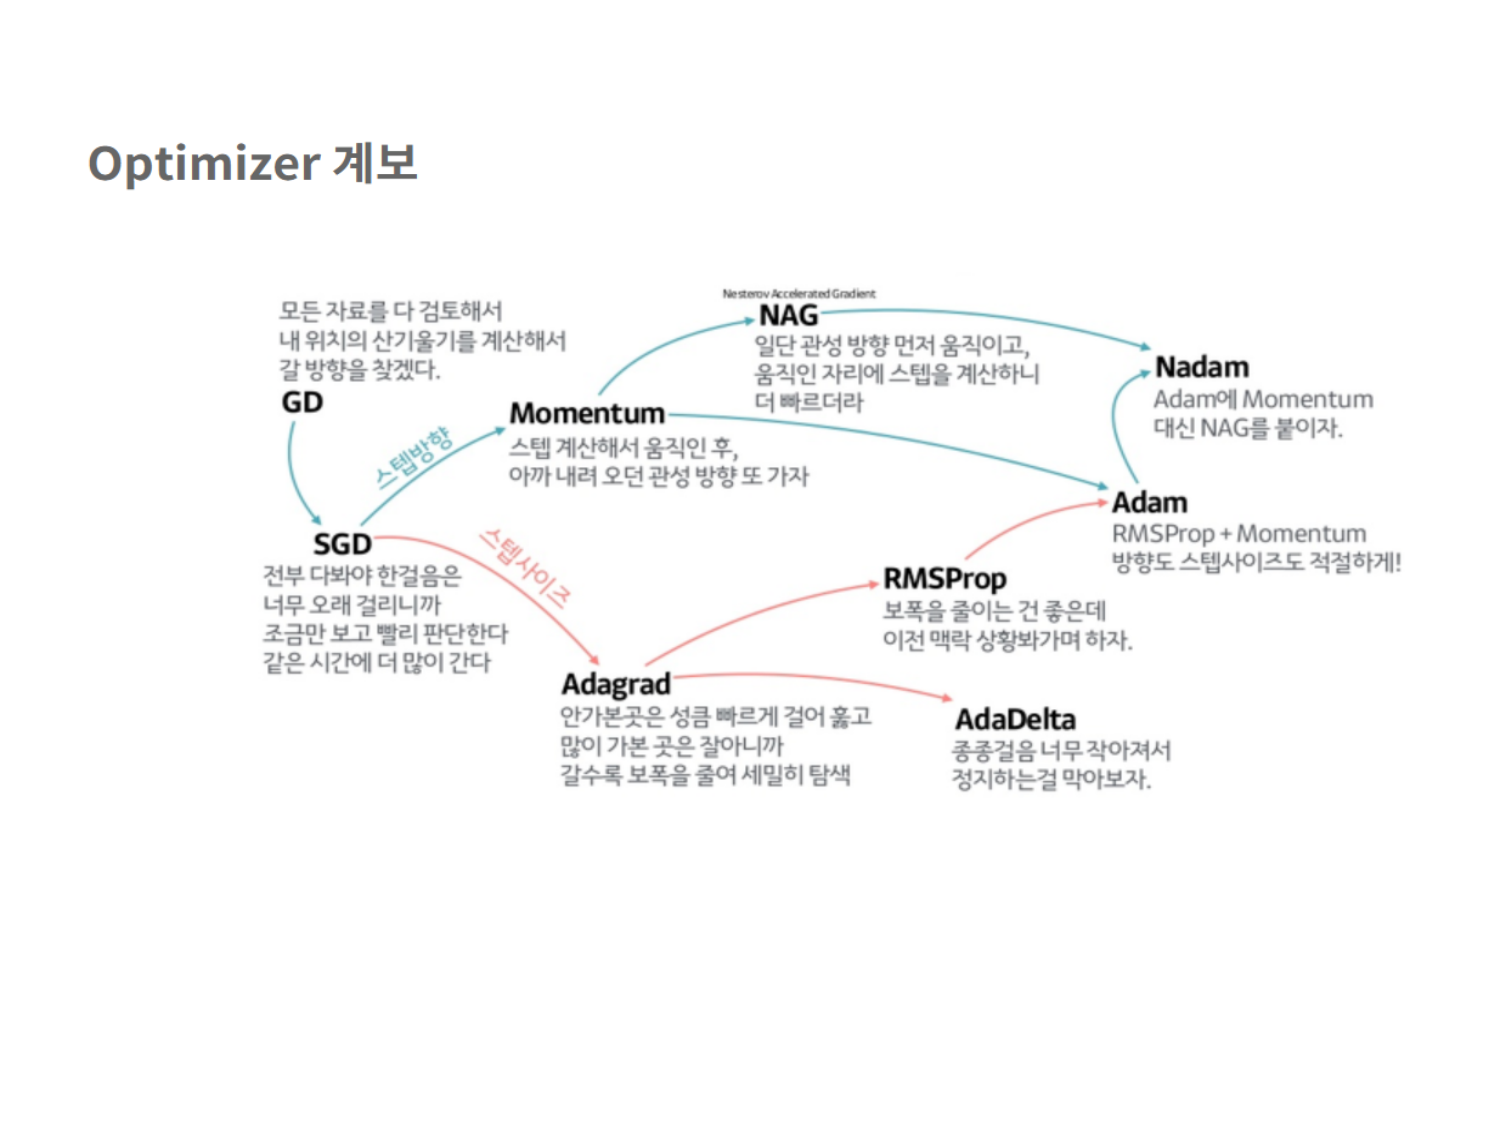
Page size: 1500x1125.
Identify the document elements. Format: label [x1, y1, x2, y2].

picture [55, 113, 1432, 827]
